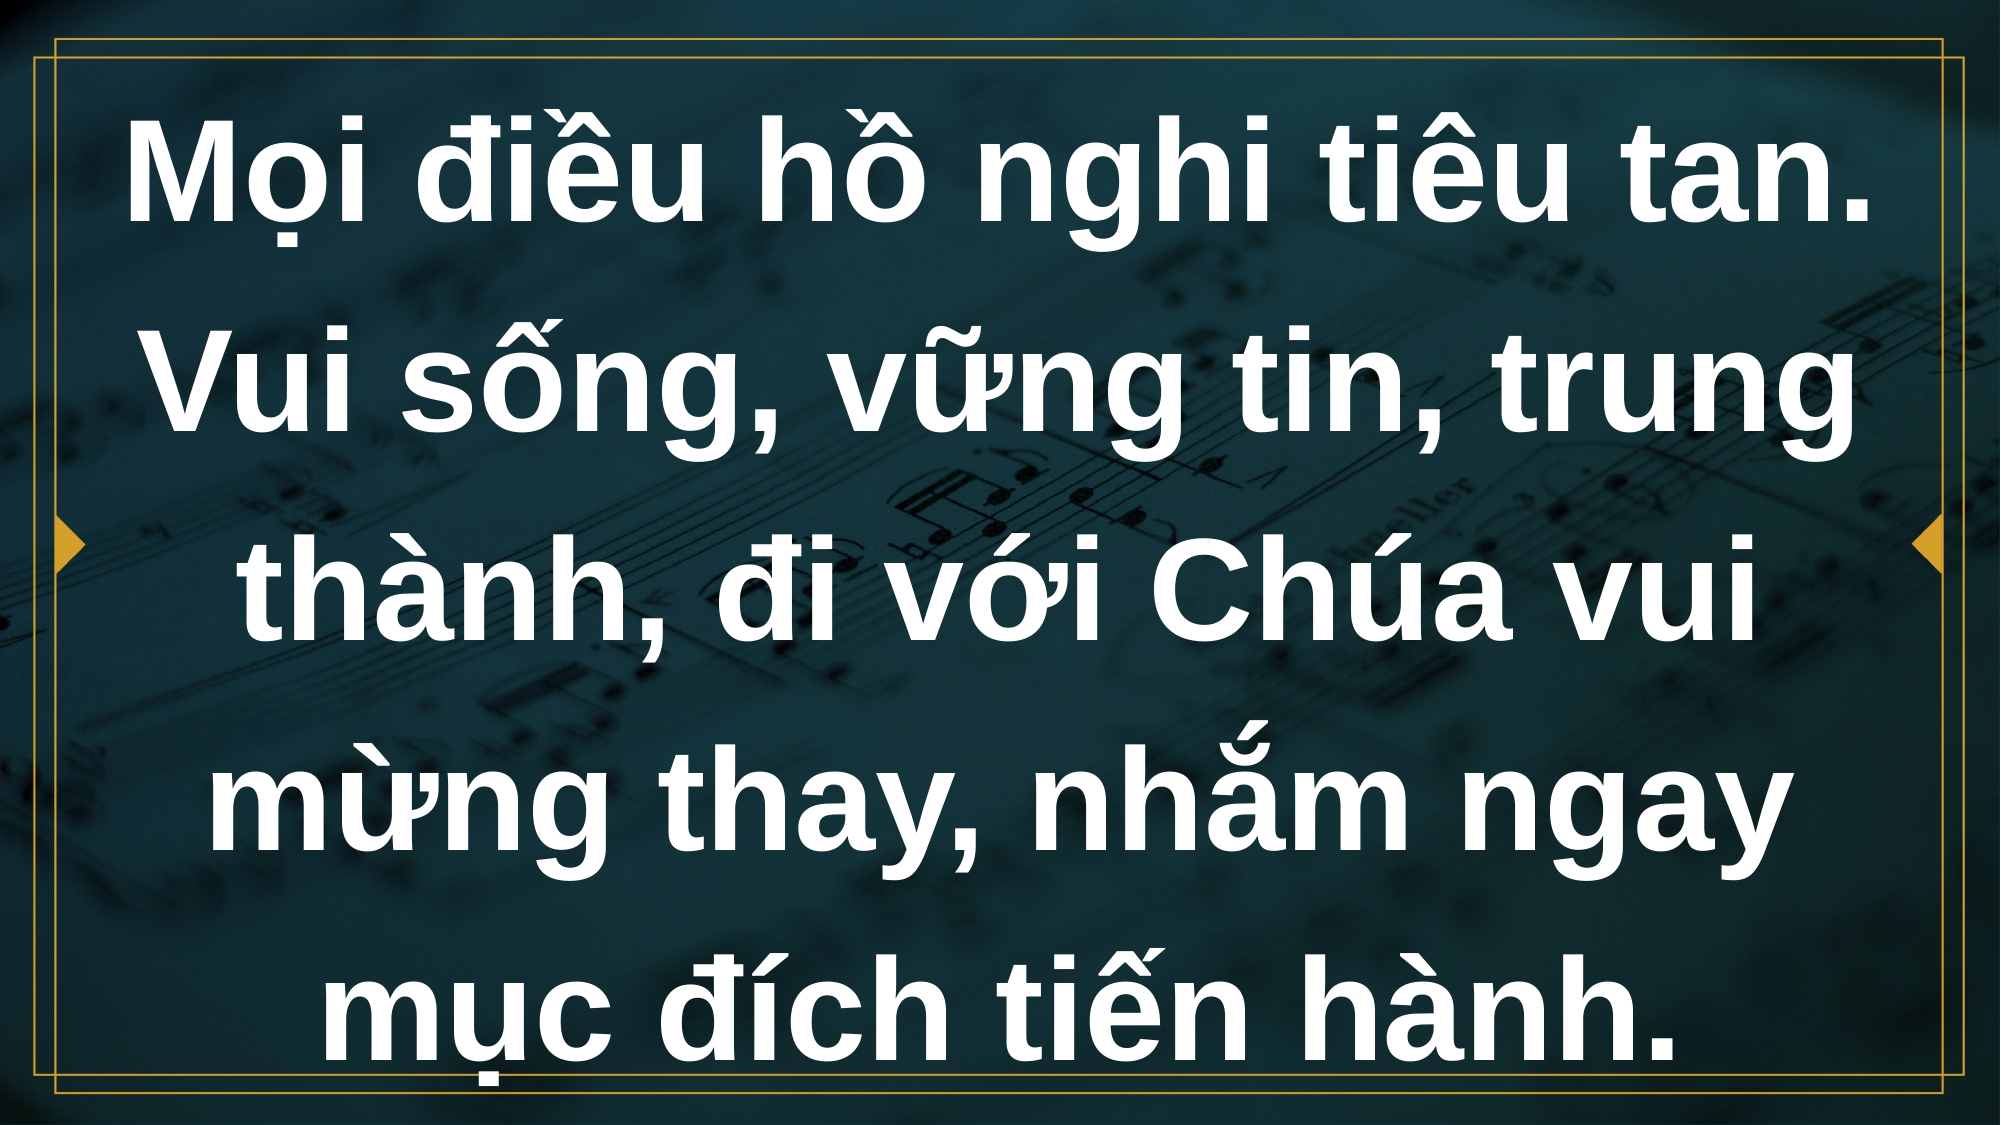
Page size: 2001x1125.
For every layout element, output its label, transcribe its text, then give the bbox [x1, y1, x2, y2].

picture [0, 0, 2000, 1125]
title Mọi điều hồ nghi tiêu tan. Vui sống, vững tin, trung thành, đi với Chúa vui mừng thay, nhắm ngay mục đích tiến hành. [55, 53, 1945, 1077]
